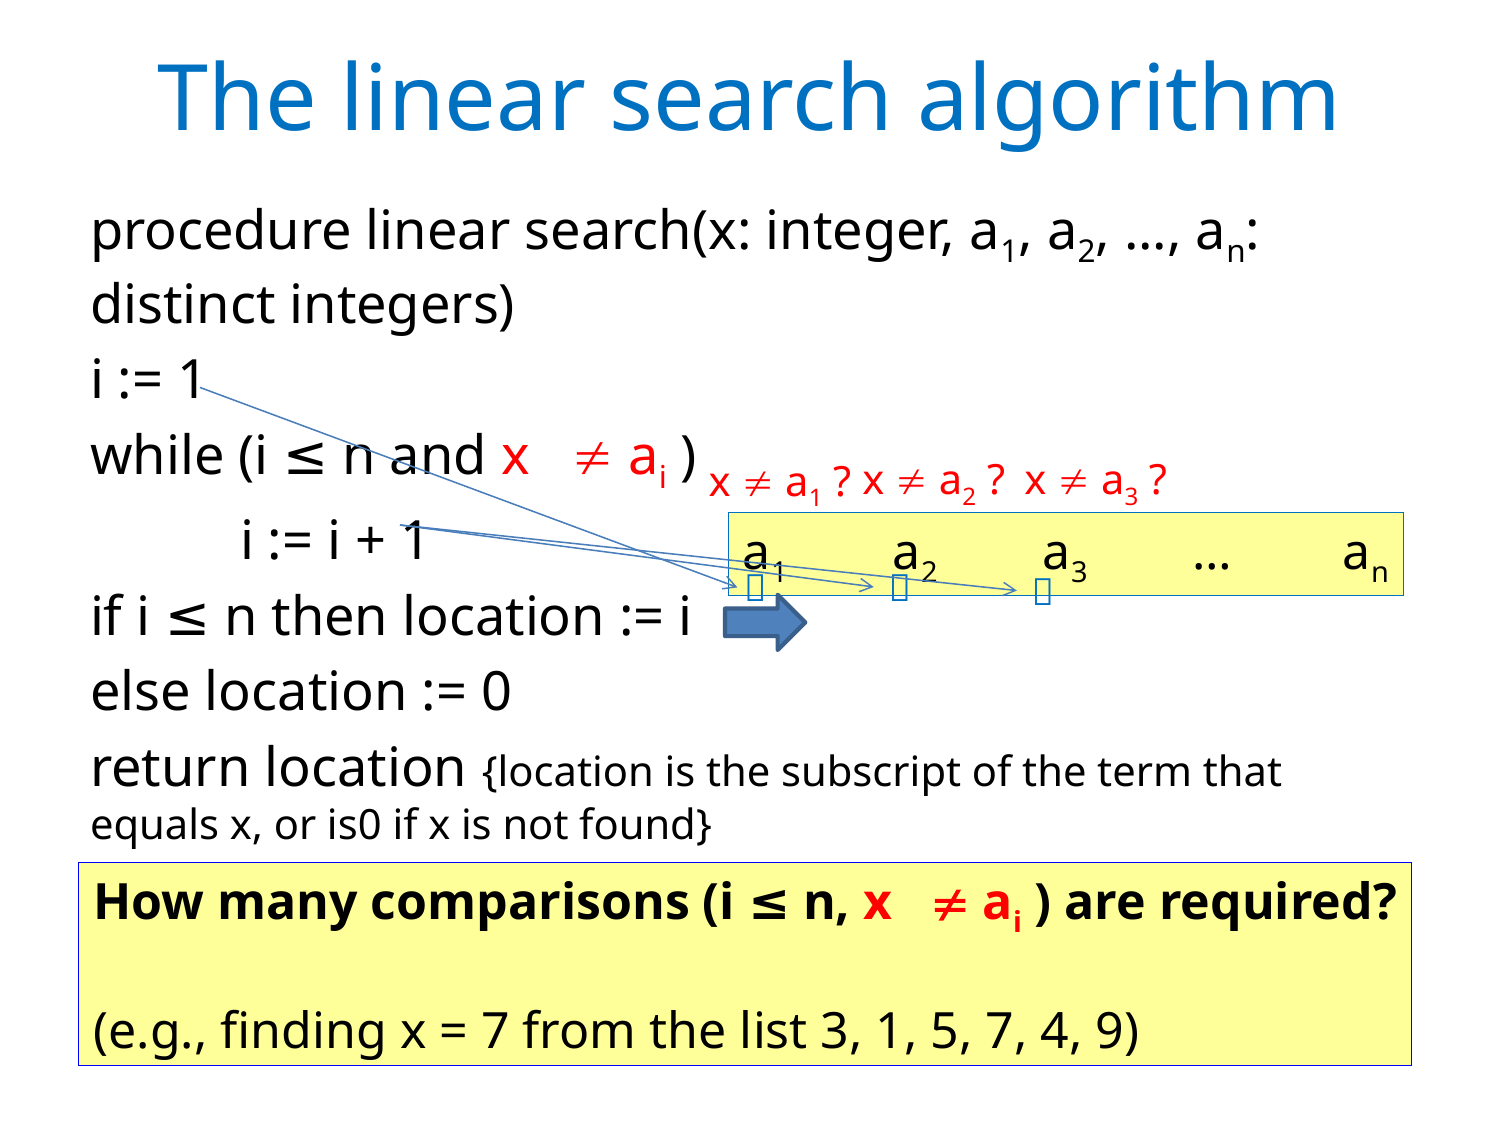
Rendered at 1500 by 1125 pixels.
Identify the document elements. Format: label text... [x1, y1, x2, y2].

text_box a1 a2 a3 … an [791, 512, 1404, 596]
text_box x  a2 ? [847, 445, 1009, 518]
title The linear search algorithm [75, 0, 1425, 187]
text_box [399, 524, 1076, 622]
text_box [722, 630, 801, 652]
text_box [199, 387, 788, 618]
text_box x  a3 ? [1009, 445, 1182, 518]
list procedure linear search(x: integer, a1, a2, ..., an: distinct integers) i := 1 while (i ≤ n and x  ai ) i := i + 1 if i ≤ n then location := i else location := 0 return location {location is the subscript of the term that equals x, or is0 if x is not found} [75, 187, 1425, 930]
text_box x  a1 ? [791, 446, 866, 519]
text_box How many comparisons (i ≤ n, x  ai ) are required? (e.g., finding x = 7 from the list 3, 1, 5, 7, 4, 9) [78, 862, 1412, 1066]
